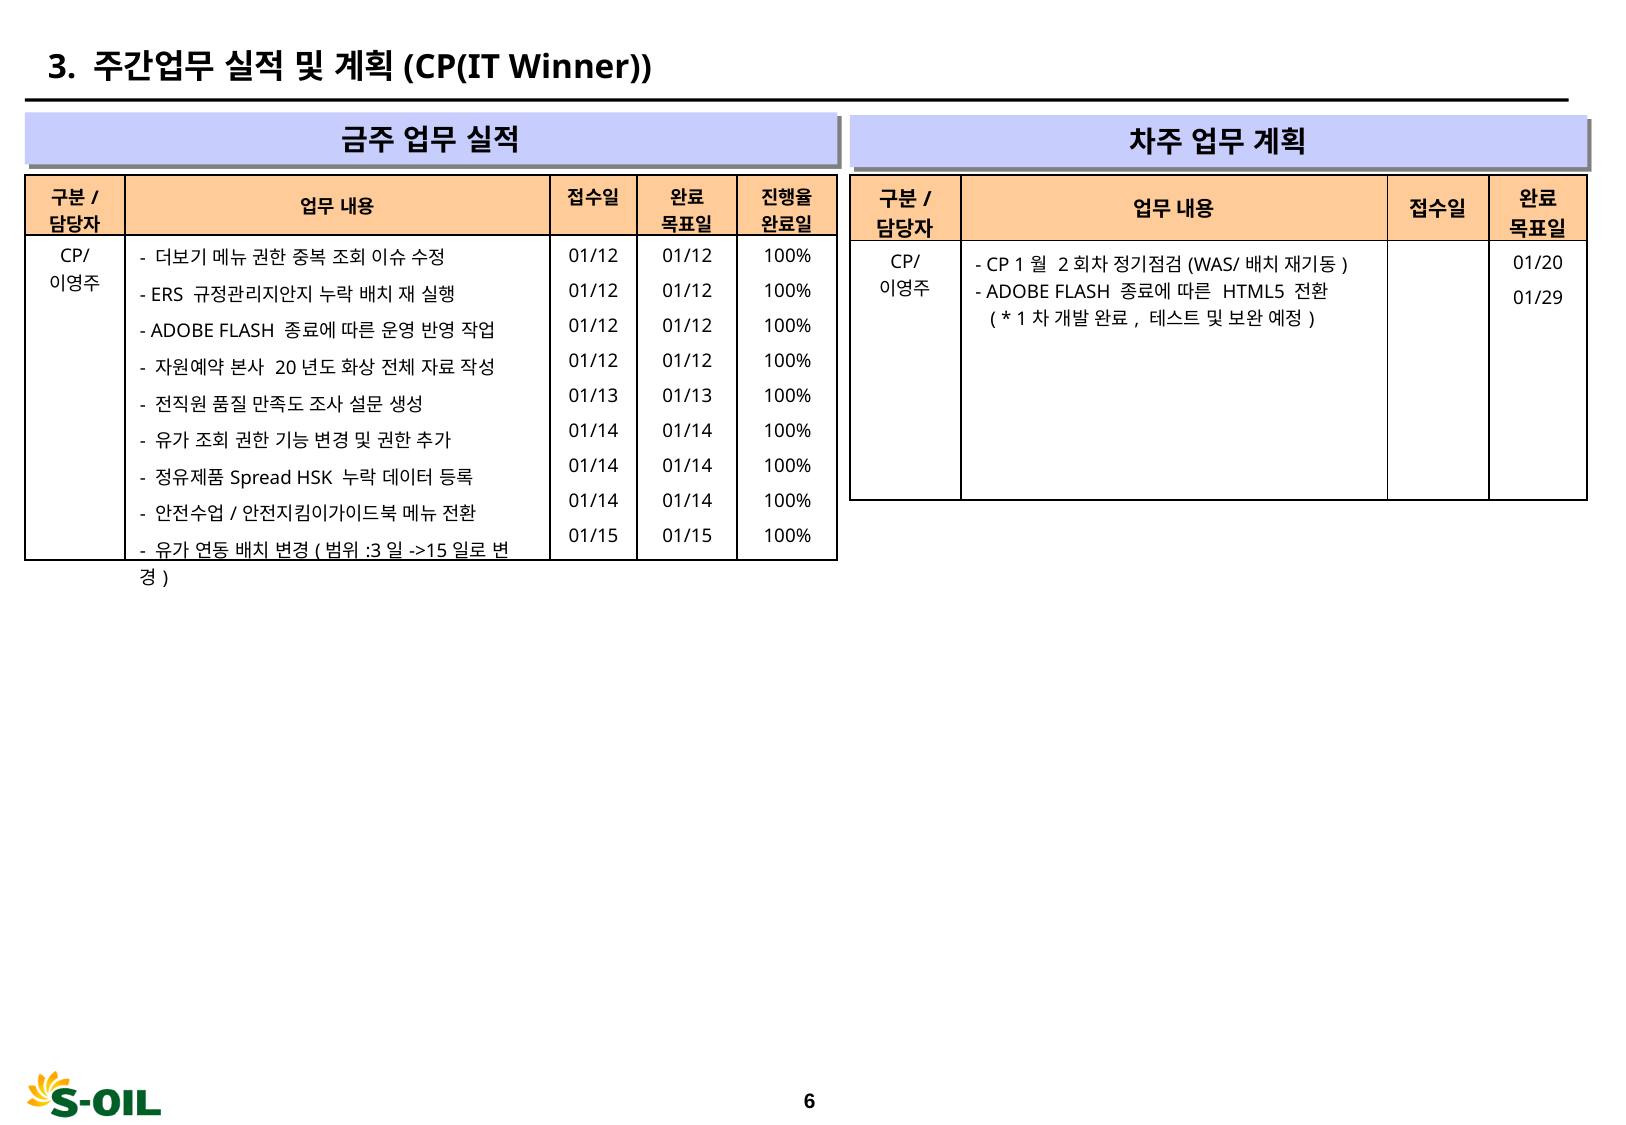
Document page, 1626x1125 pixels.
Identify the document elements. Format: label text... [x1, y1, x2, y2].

table_header 업무 내용 [126, 176, 549, 234]
table_header 진행율 완료일 [738, 176, 836, 234]
text_box 차주 업무 계획 [849, 115, 1588, 168]
table_header 접수일 [551, 176, 636, 234]
table_cell - 더보기 메뉴 권한 중복 조회 이슈 수정 - ERS 규정관리지안지 누락 배치 재 실행 - ADOBE FLASH 종료에 따른 운영 반영 작업 - 자원예약 본사 20년도 화상 전체 자료 작성 - 전직원 품질 만족도 조사 설문 생성 - 유가 조회 권한 기능 변경 및 권한 추가 - 정유제품Spread HSK 누락 데이터 등록 - 안전수업/안전지킴이가이드북 메뉴 전환 - 유가 연동 배치 변경(범위:3일->15일로 변경) [126, 236, 549, 559]
table_header 구분/ 담당자 [851, 176, 960, 240]
text_box 금주 업무 실적 [24, 112, 838, 165]
table_header 접수일 [1388, 176, 1488, 240]
table_cell 01/12 01/12 01/12 01/12 01/13 01/14 01/14 01/14 01/15 [551, 236, 636, 559]
table_cell 01/20 01/29 [1490, 241, 1586, 499]
table_header 완료 목표일 [1490, 176, 1586, 240]
table_cell CP/ 이영주 [851, 241, 960, 499]
table_cell CP/ 이영주 [26, 236, 124, 559]
table_cell - CP 1월 2회차 정기점검(WAS/배치 재기동) - ADOBE FLASH 종료에 따른 HTML5 전환 ( * 1차 개발 완료, 테스트 및 보완 예정) [962, 241, 1387, 499]
table_cell 01/12 01/12 01/12 01/12 01/13 01/14 01/14 01/14 01/15 [638, 236, 736, 559]
text_box 3. 주간업무 실적 및 계획(CP(IT Winner)) [32, 37, 1502, 93]
table_header 완료 목표일 [638, 176, 736, 234]
table_cell 100% 100% 100% 100% 100% 100% 100% 100% 100% [738, 236, 836, 559]
table_header 구분/ 담당자 [26, 176, 124, 234]
table_header 업무 내용 [962, 176, 1387, 240]
table_cell [1388, 241, 1488, 499]
